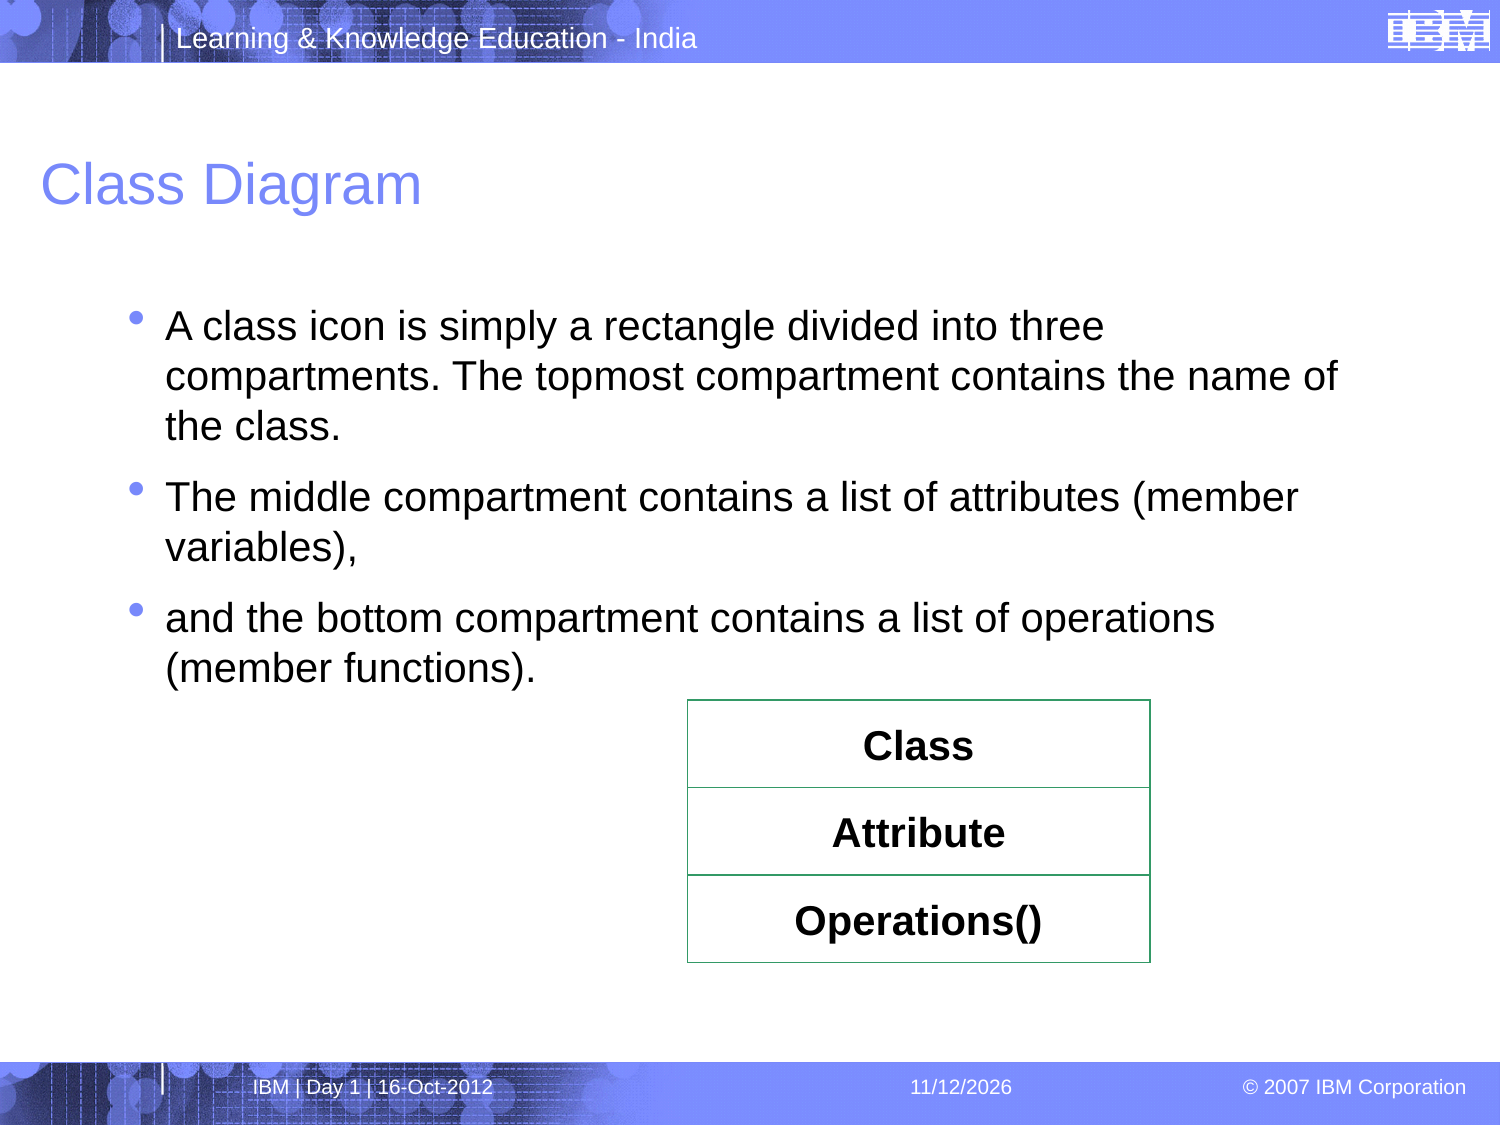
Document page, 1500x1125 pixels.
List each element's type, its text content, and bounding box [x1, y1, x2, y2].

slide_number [894, 1066, 1215, 1108]
footer IBM | Day 1 | 16-Oct-2012 [237, 1066, 864, 1108]
text_box Attribute [687, 787, 1150, 874]
title Class Diagram [25, 142, 1379, 225]
text_box Class [687, 699, 1150, 787]
list A class icon is simply a rectangle divided into three compartments. The topmost compartment contains the name of the class. The middle compartment contains a list of attributes (member variables), and the bottom compartment contains a list of operations (member functions). [112, 291, 1389, 932]
text_box Operations() [687, 874, 1150, 963]
